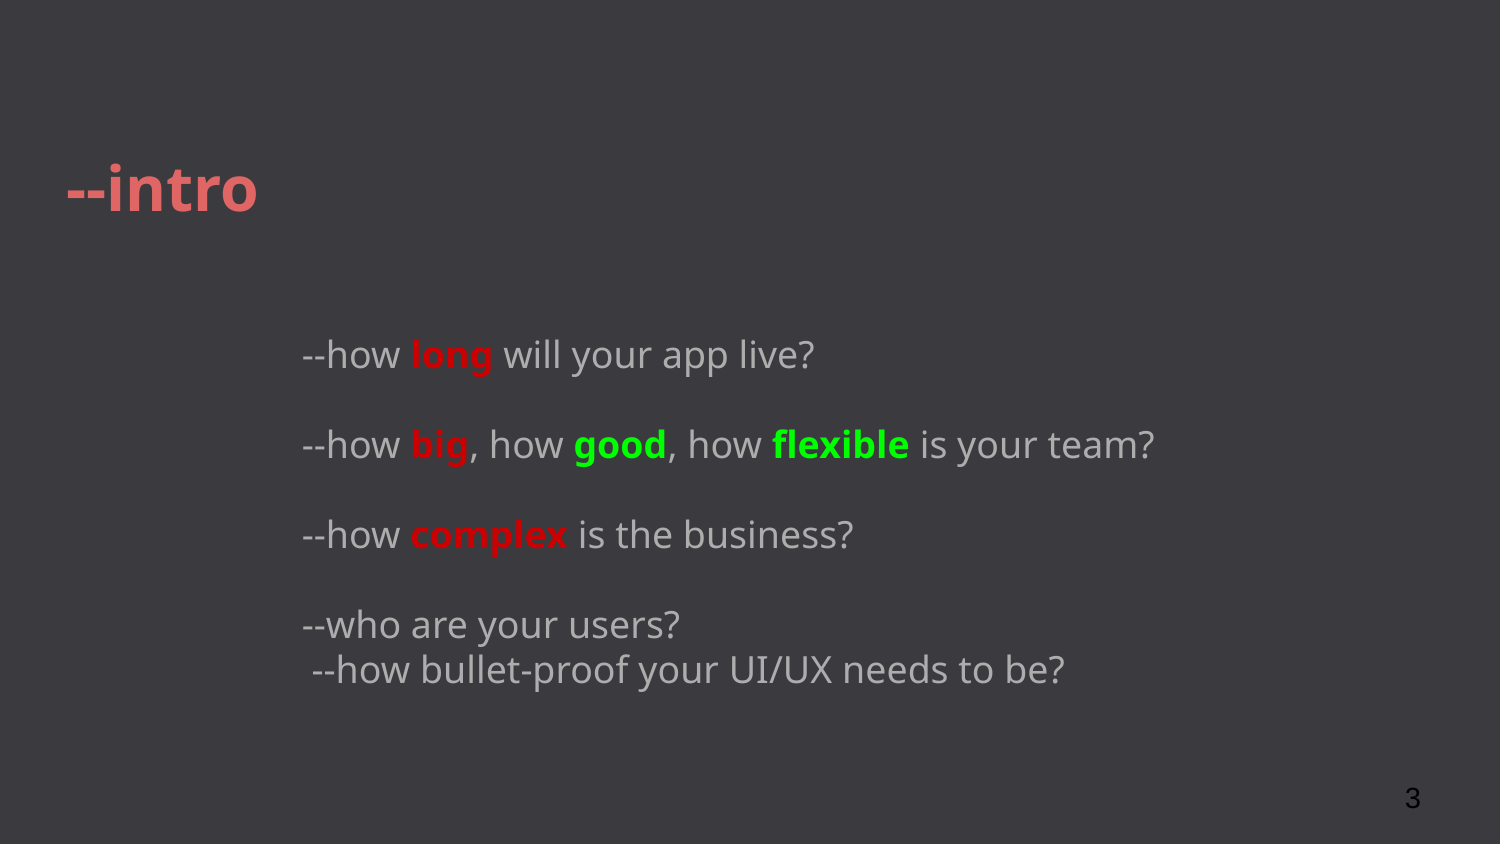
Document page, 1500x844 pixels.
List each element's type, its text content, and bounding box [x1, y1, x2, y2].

text_box --how long will your app live? --how big, how good, how flexible is your team? --how complex is the business? --who are your users? --how bullet-proof your UI/UX needs to be? [277, 315, 1419, 740]
slide_number 3 [1389, 764, 1480, 830]
title --intro [51, 122, 1449, 239]
